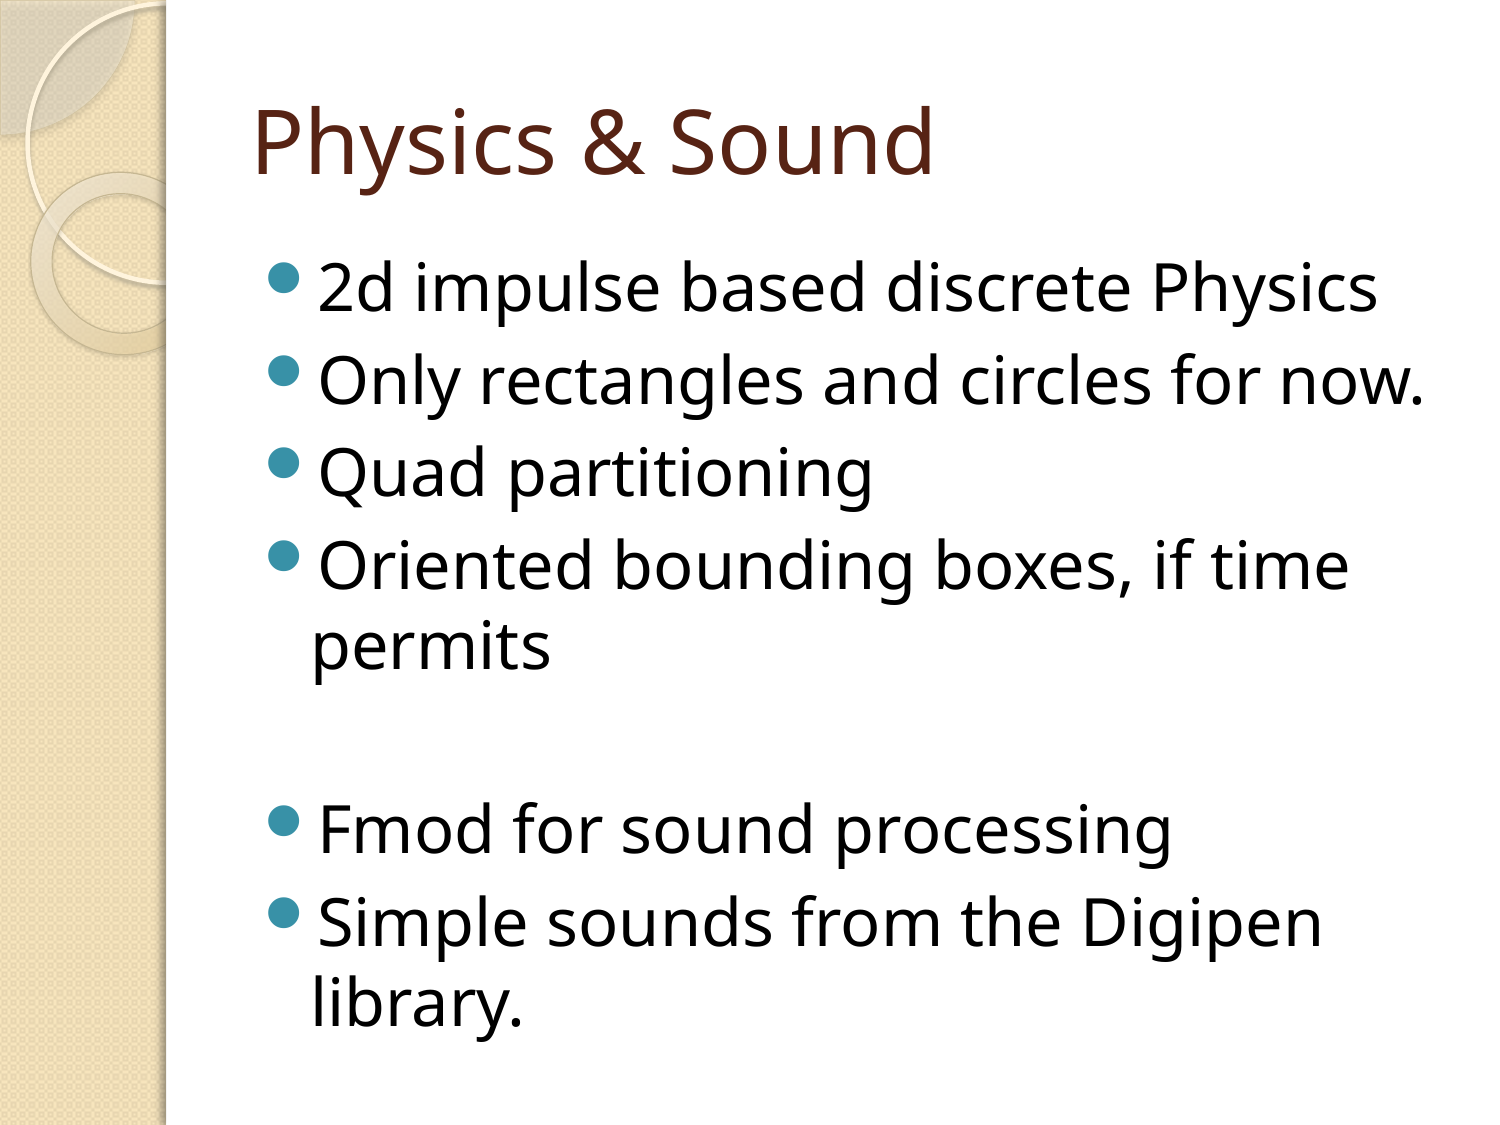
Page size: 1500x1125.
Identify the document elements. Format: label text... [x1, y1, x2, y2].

list 2d impulse based discrete Physics Only rectangles and circles for now. Quad partitioning Oriented bounding boxes, if time permits Fmod for sound processing Simple sounds from the Digipen library. [235, 237, 1466, 1026]
title Physics & Sound [235, 45, 1466, 233]
